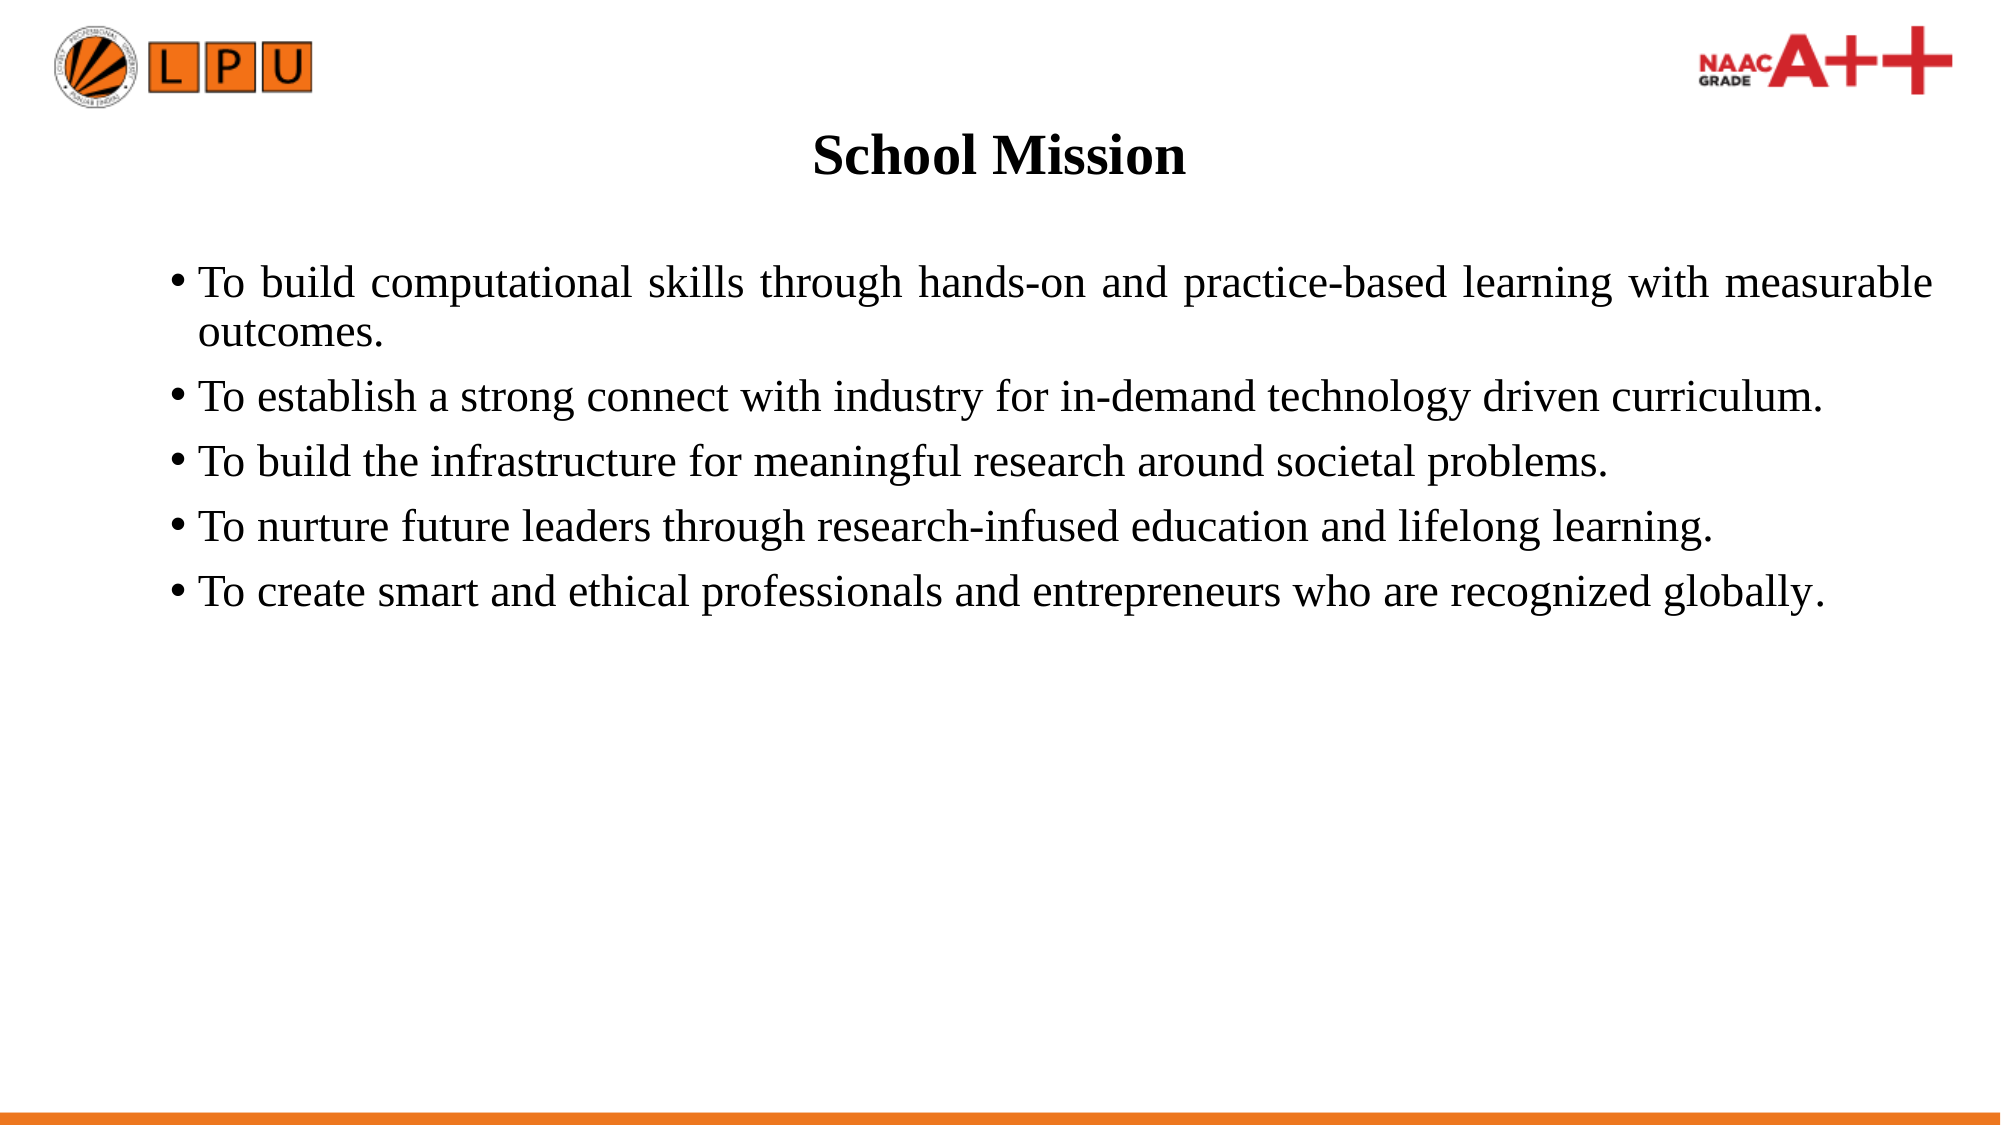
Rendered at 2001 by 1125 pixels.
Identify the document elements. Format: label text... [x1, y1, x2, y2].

picture [0, 0, 2001, 1125]
list To build computational skills through hands-on and practice-based learning with measurable outcomes. To establish a strong connect with industry for in-demand technology driven curriculum. To build the infrastructure for meaningful research around societal problems. To nurture future leaders through research-infused education and lifelong learning. To create smart and ethical professionals and entrepreneurs who are recognized globally. [154, 249, 1950, 964]
title School Mission [324, 62, 1675, 249]
